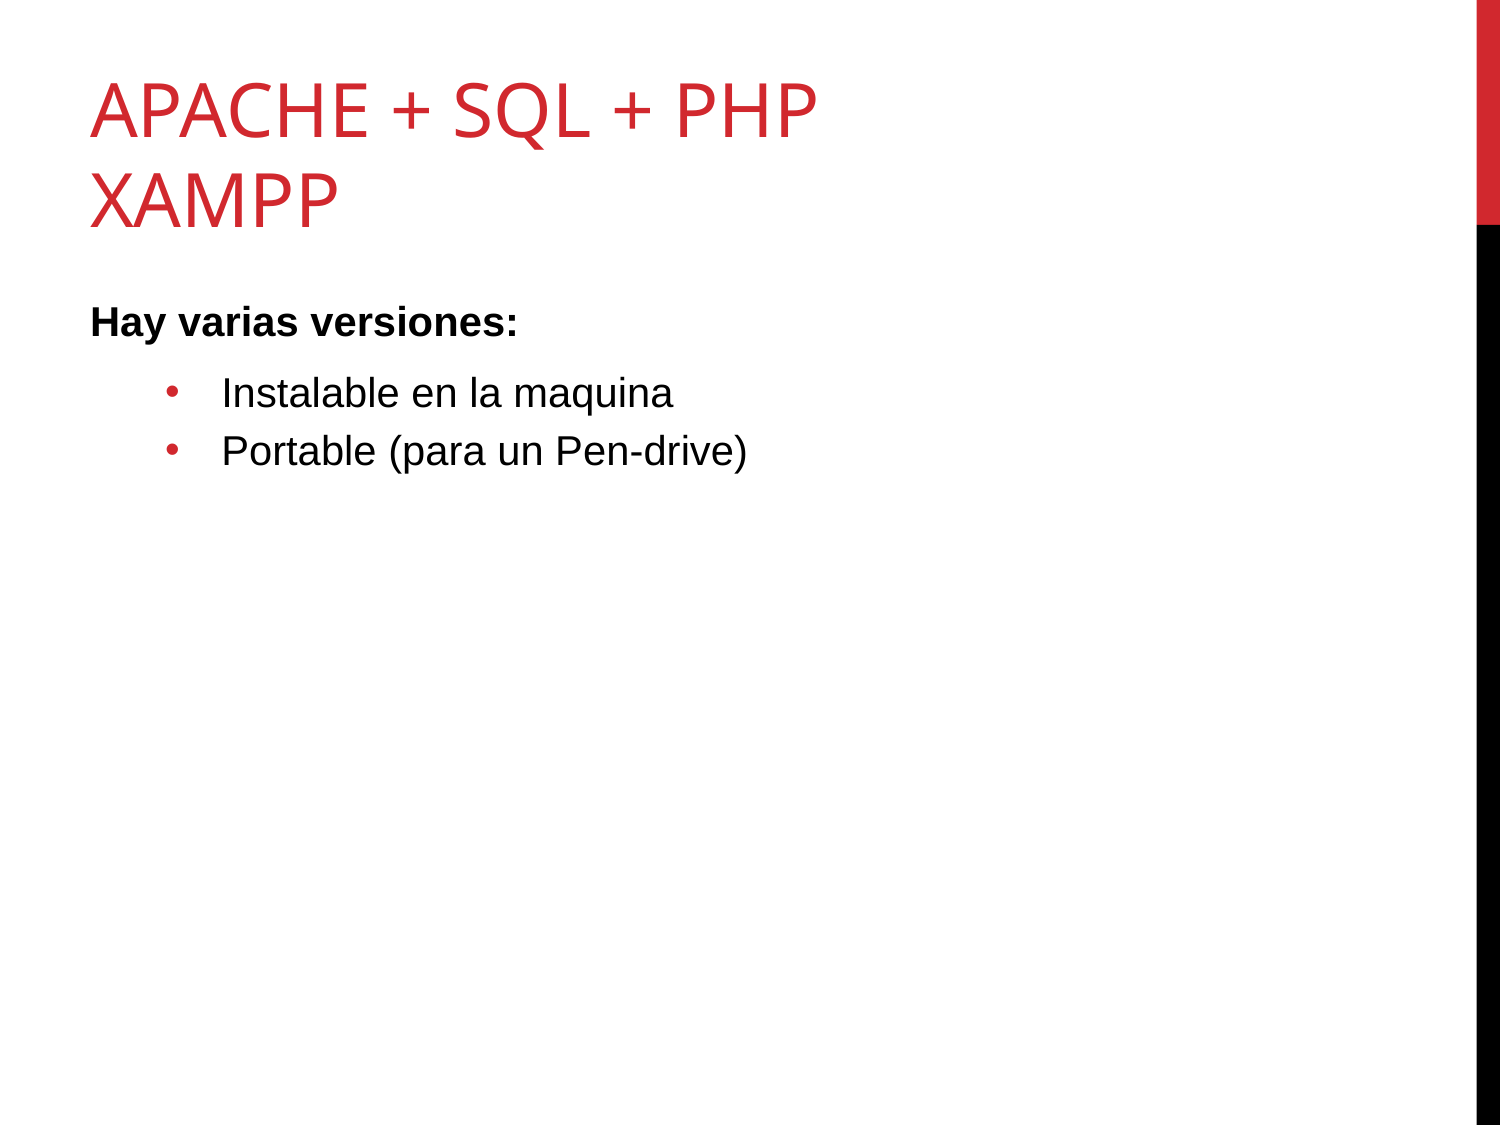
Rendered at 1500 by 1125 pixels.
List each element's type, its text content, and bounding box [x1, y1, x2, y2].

list Hay varias versiones: Instalable en la maquina Portable (para un Pen-drive) [75, 287, 1325, 1005]
title Apache + SQL + PHP XAMPP [75, 25, 1025, 250]
